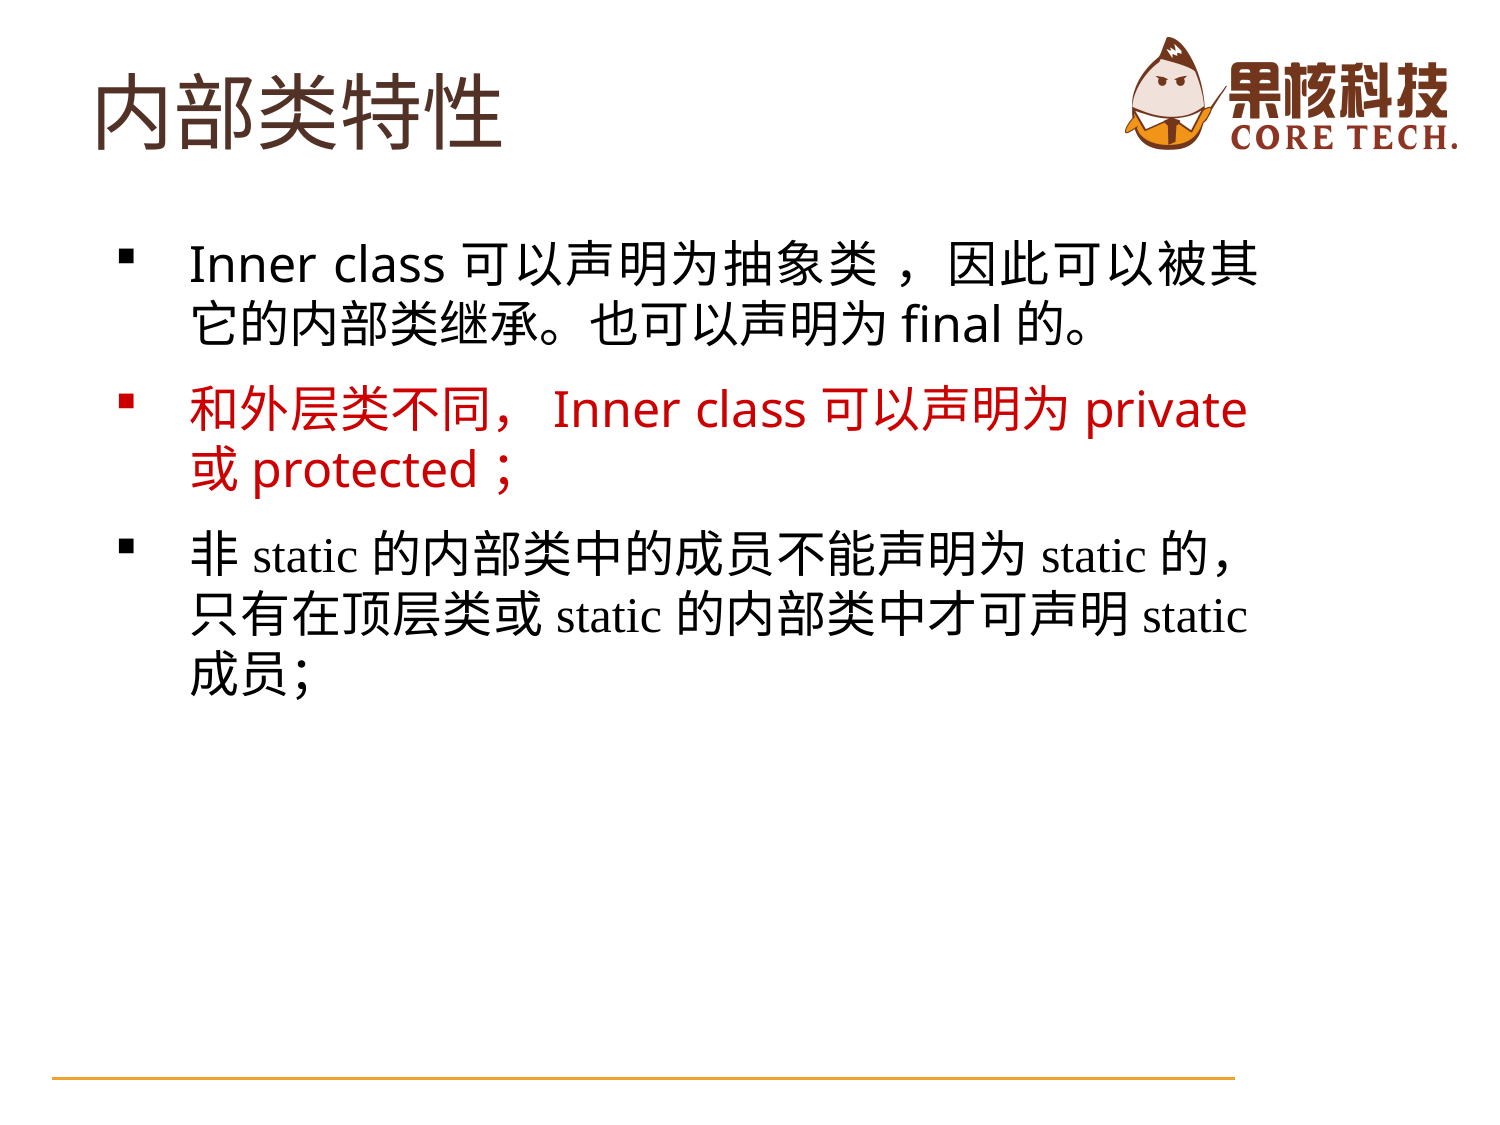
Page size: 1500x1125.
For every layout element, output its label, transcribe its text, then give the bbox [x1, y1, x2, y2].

picture [1125, 37, 1457, 150]
title 内部类特性 [74, 44, 1101, 176]
text_box Inner class可以声明为抽象类 ，因此可以被其它的内部类继承。也可以声明为final的。 和外层类不同，Inner class可以声明为private或protected； 非static的内部类中的成员不能声明为static的，只有在顶层类或static的内部类中才可声明static成员； [99, 224, 1275, 795]
